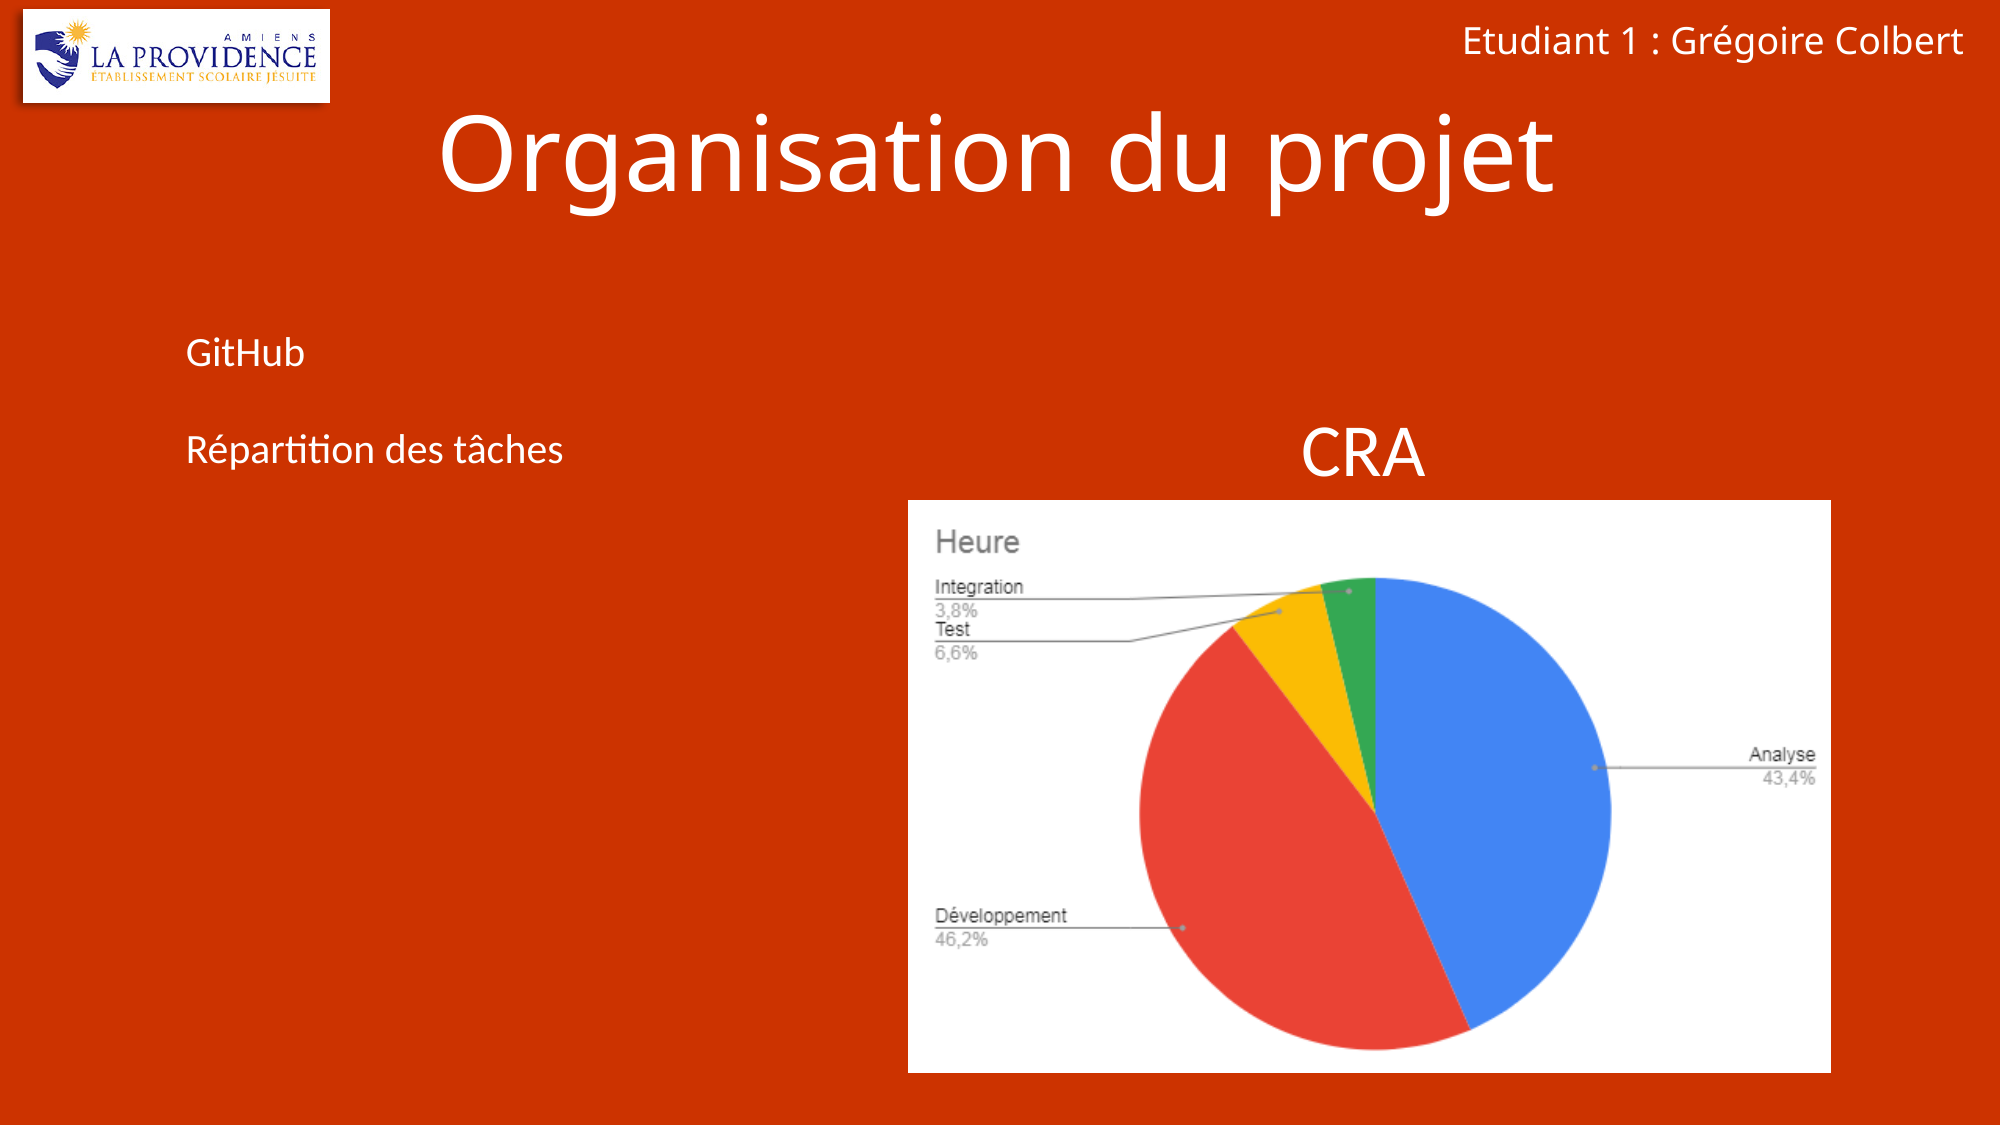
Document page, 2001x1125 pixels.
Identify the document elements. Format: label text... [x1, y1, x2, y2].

title Organisation du projet [246, 93, 1747, 222]
text_box Etudiant 1 : Grégoire Colbert [1369, 9, 2000, 70]
text_box CRA [1286, 394, 1669, 499]
picture [908, 500, 1831, 1073]
text_box Répartition des tâches [171, 414, 603, 480]
text_box GitHub [171, 317, 608, 383]
picture [23, 9, 330, 103]
